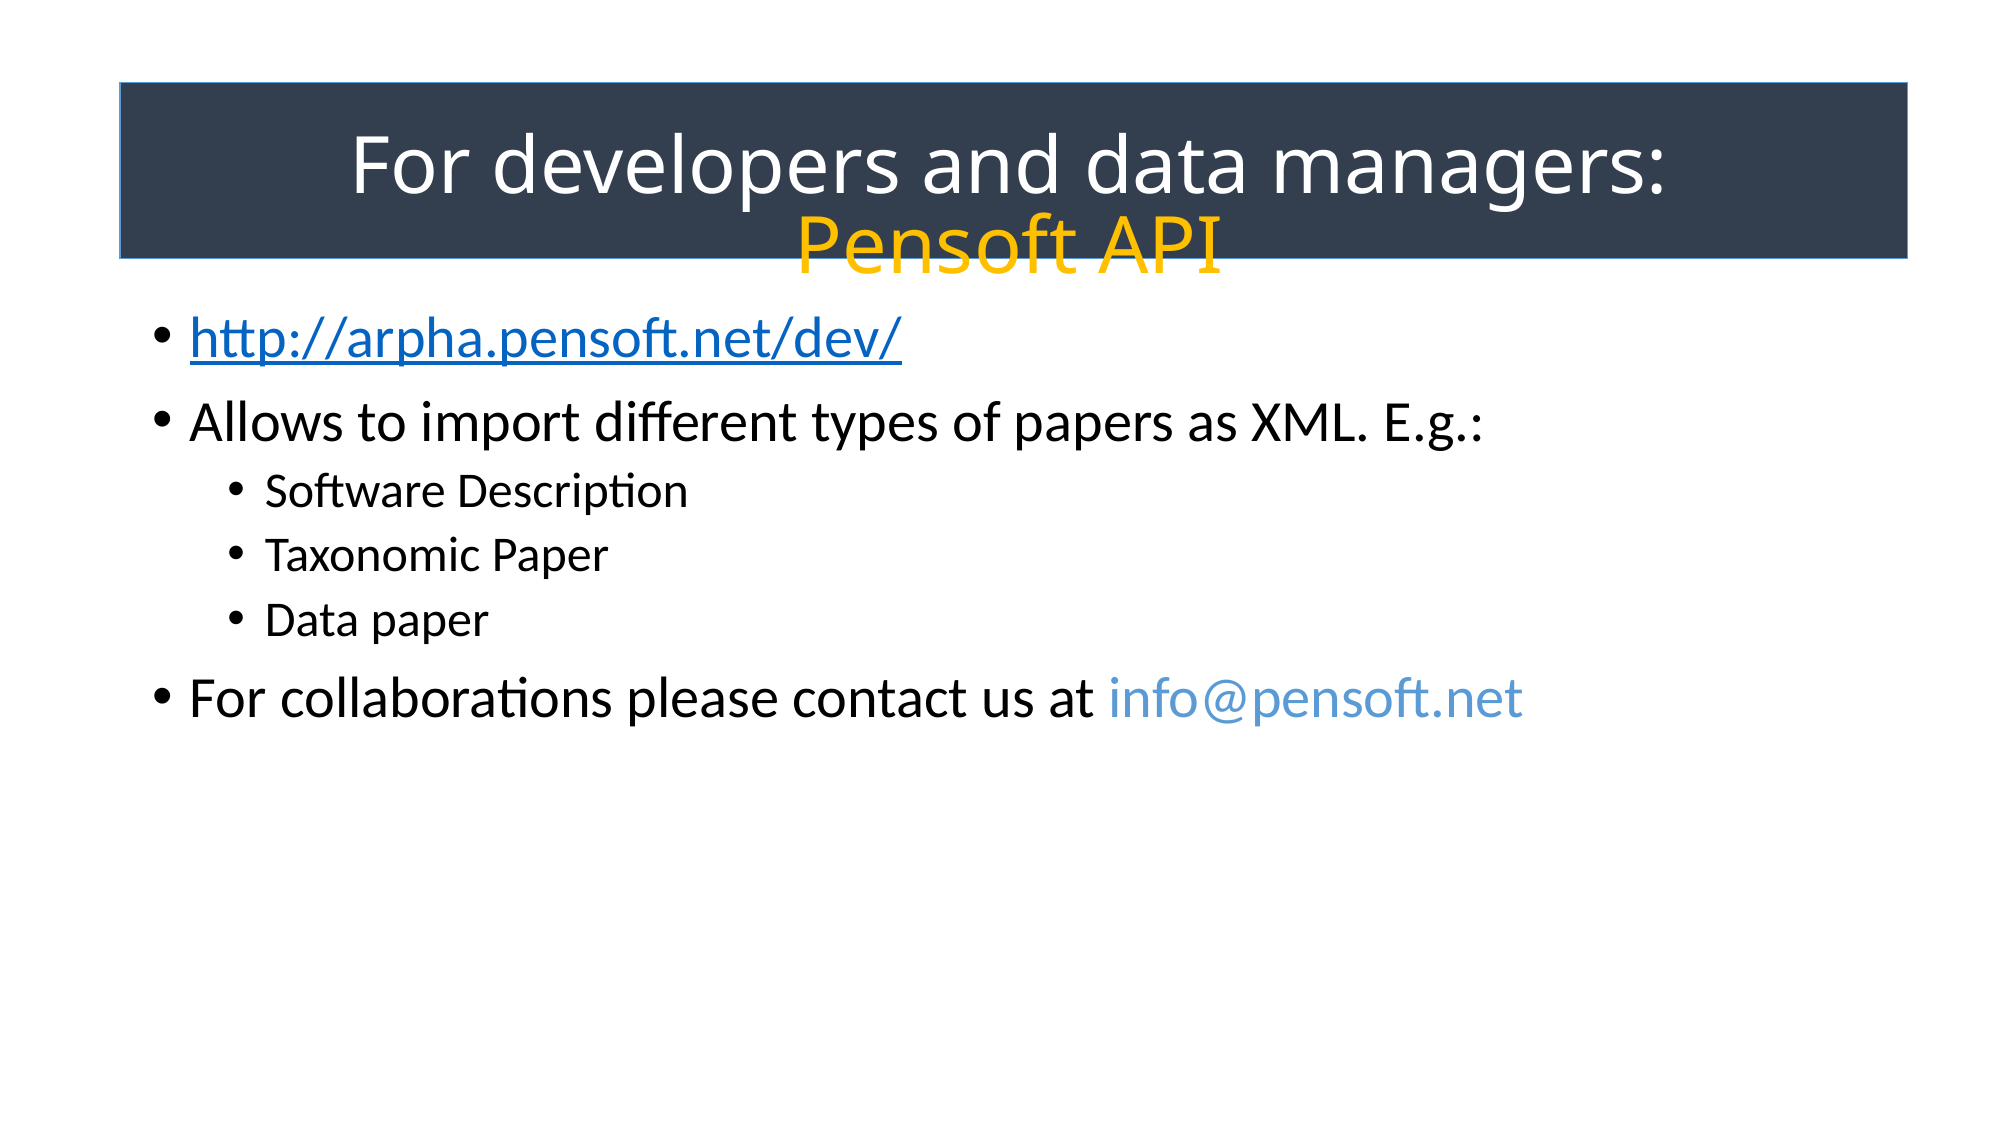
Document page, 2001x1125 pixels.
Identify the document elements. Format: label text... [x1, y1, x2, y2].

list http://arpha.pensoft.net/dev/ Allows to import different types of papers as XML. E.g.: Software Description Taxonomic Paper Data paper For collaborations please contact us at info@pensoft.net [137, 299, 1863, 1014]
text_box For developers and data managers: Pensoft API [207, 123, 1811, 297]
text_box [119, 82, 1908, 259]
